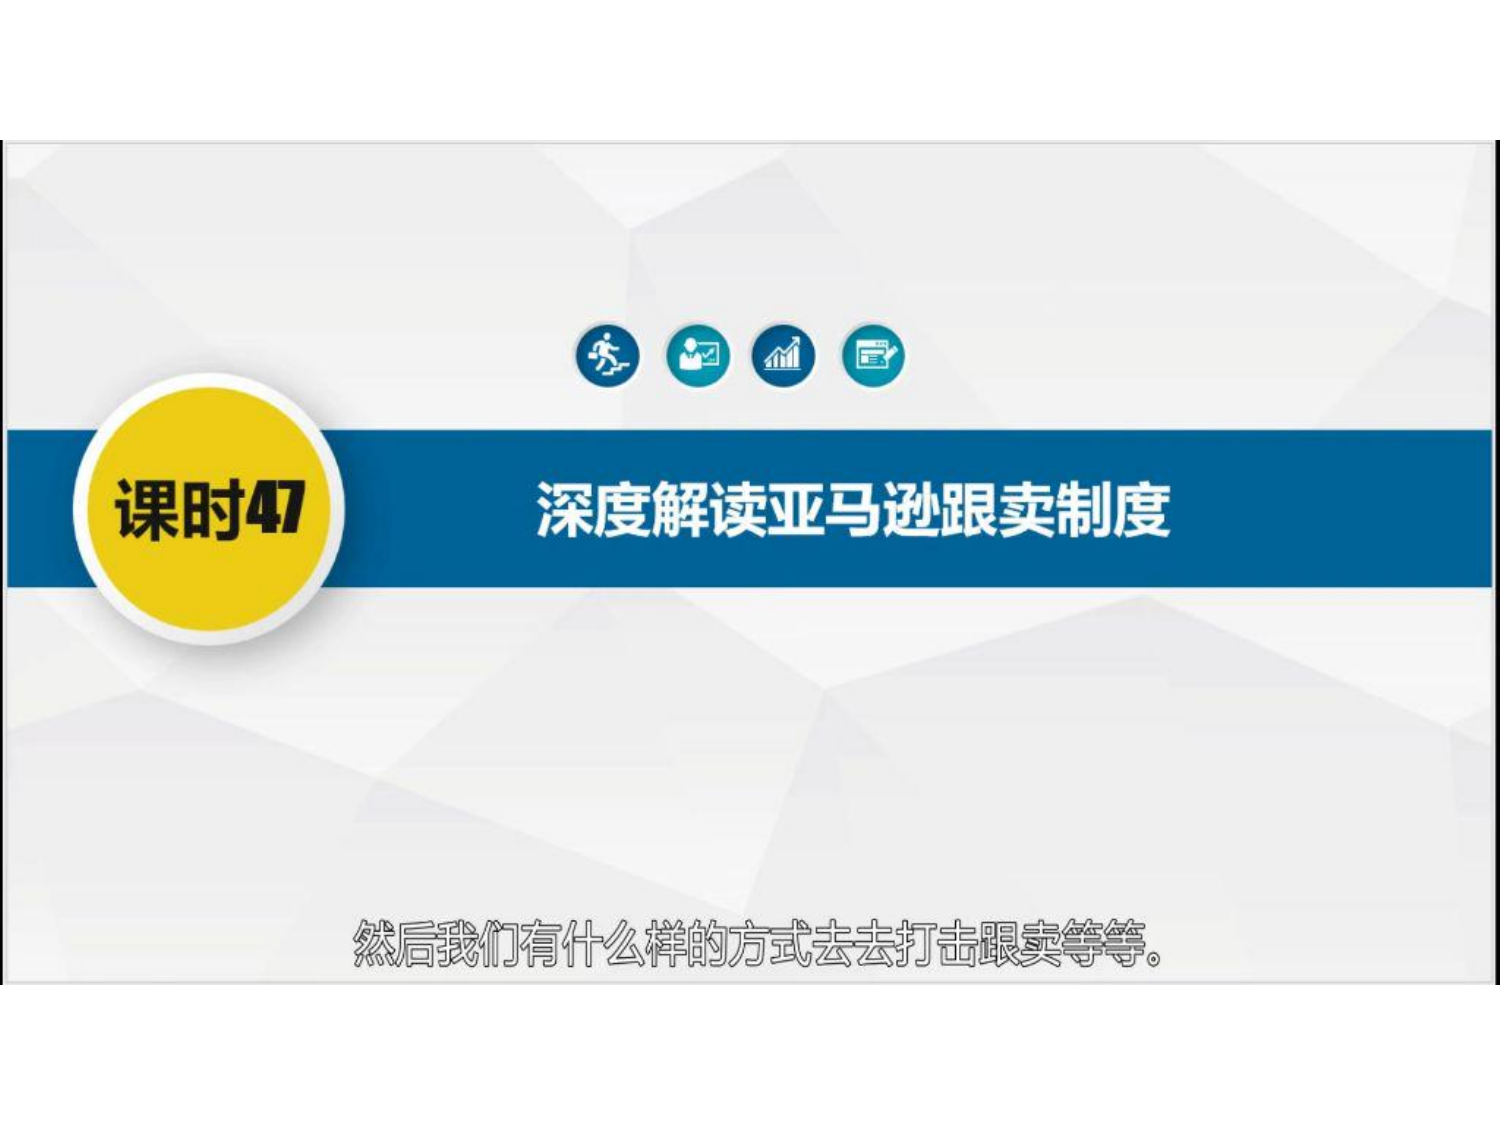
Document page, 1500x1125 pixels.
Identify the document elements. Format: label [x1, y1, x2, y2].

picture [0, 140, 1500, 985]
